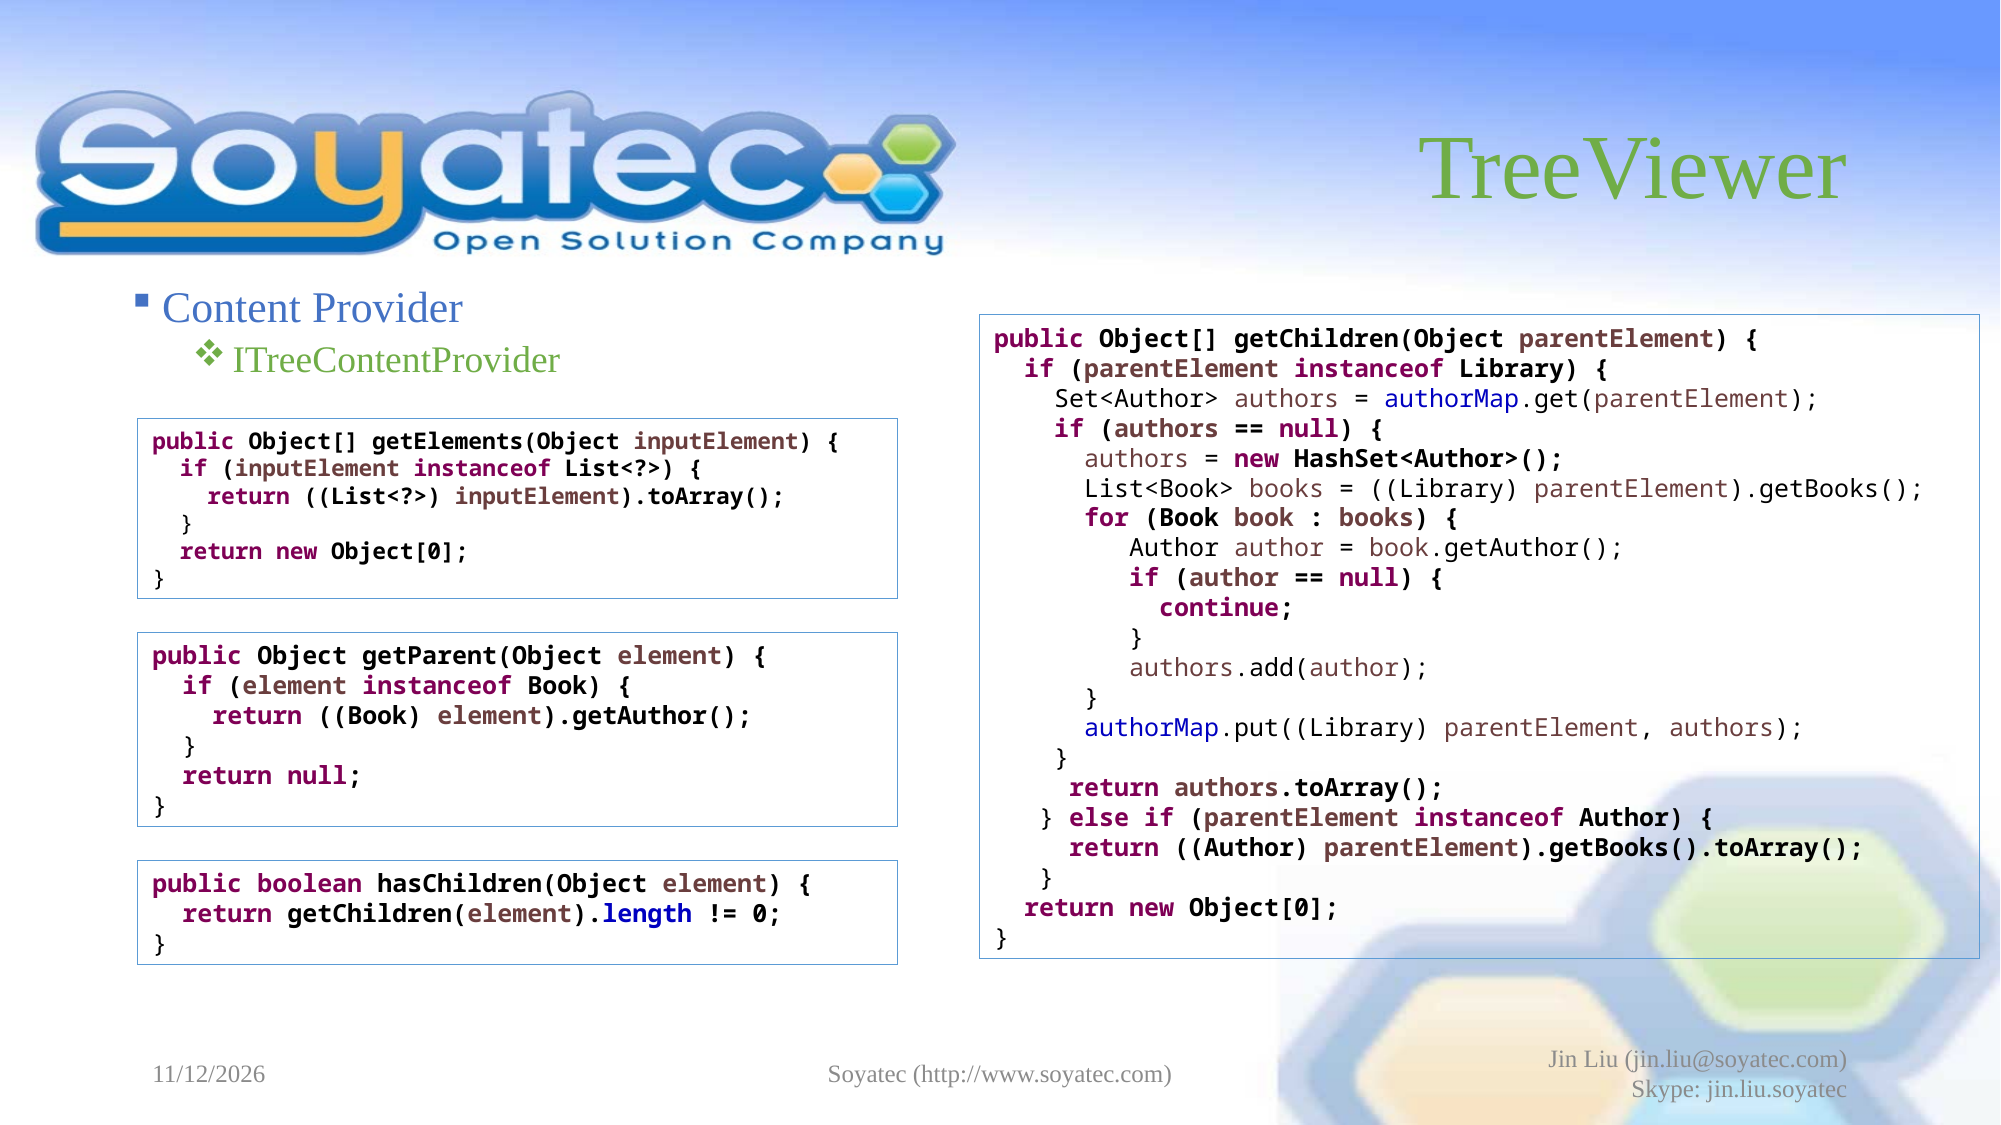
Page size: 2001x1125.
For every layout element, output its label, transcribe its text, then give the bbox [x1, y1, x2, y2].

footer Soyatec (http://www.soyatec.com) [662, 1042, 1338, 1103]
picture [0, 0, 2001, 1125]
text_box public boolean hasChildren(Object element) { return getChildren(element).length != 0; } [137, 860, 898, 965]
slide_number Jin Liu (jin.liu@soyatec.com) Skype: jin.liu.soyatec [1412, 1042, 1863, 1103]
title TreeViewer [962, 59, 1863, 278]
list Content Provider ITreeContentProvider [116, 277, 980, 388]
text_box public Object getParent(Object element) { if (element instanceof Book) { return ((Book) element).getAuthor(); } return null; } [137, 632, 898, 827]
text_box public Object[] getChildren(Object parentElement) { if (parentElement instanceof Library) { Set<Author> authors = authorMap.get(parentElement); if (authors == null) { authors = new HashSet<Author>(); List<Book> books = ((Library) parentElement).getBooks(); for (Book book : books) { Author author = book.getAuthor(); if (author == null) { continue; } authors.add(author); } authorMap.put((Library) parentElement, authors); } return authors.toArray(); } else if (parentElement instanceof Author) { return ((Author) parentElement).getBooks().toArray(); } return new Object[0]; } [979, 314, 1980, 959]
text_box public Object[] getElements(Object inputElement) { if (inputElement instanceof List<?>) { return ((List<?>) inputElement).toArray(); } return new Object[0]; } [137, 418, 898, 599]
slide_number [137, 1042, 588, 1103]
